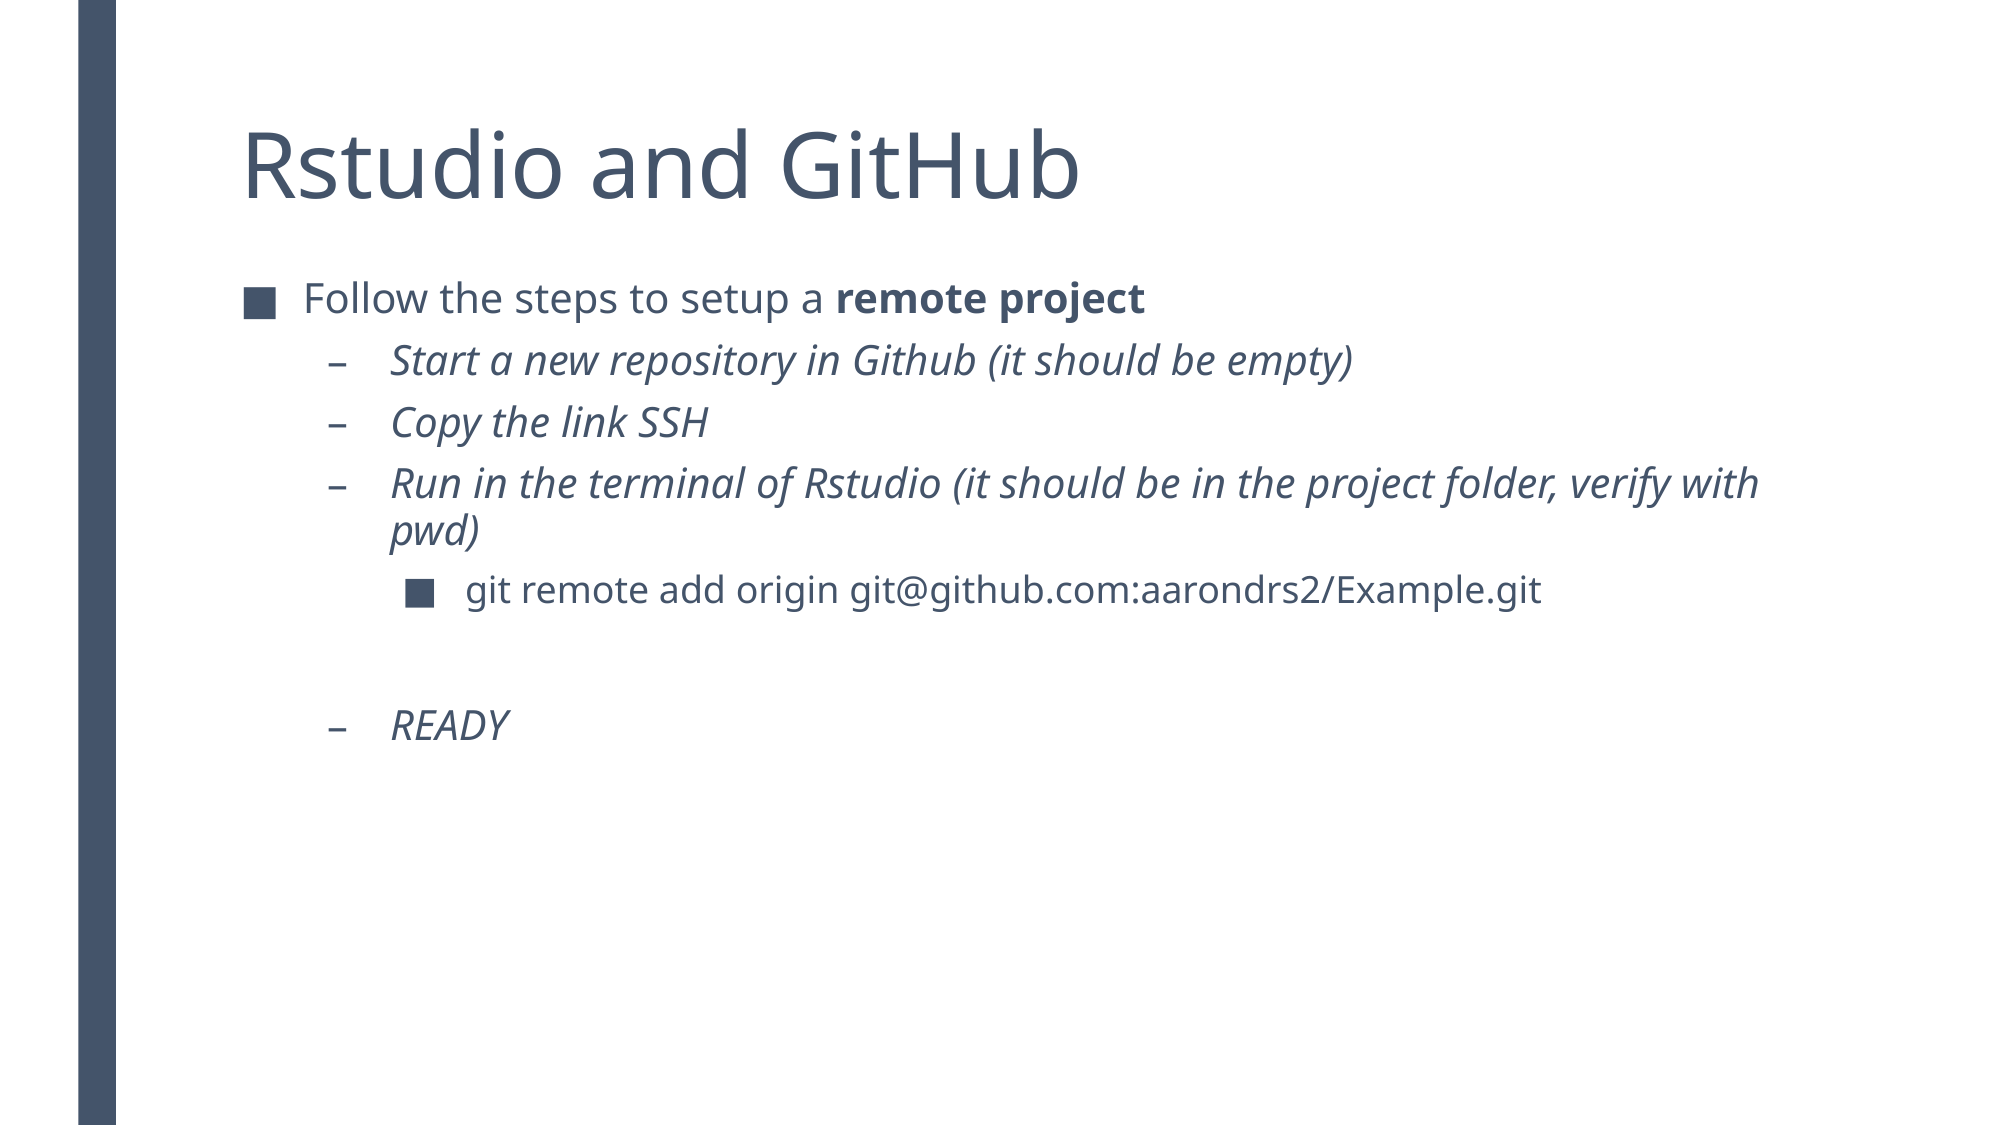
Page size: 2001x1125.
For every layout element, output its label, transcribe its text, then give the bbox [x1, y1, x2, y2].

title Rstudio and GitHub [225, 112, 1800, 268]
list Follow the steps to setup a remote project Start a new repository in Github (it should be empty) Copy the link SSH Run in the terminal of Rstudio (it should be in the project folder, verify with pwd) git remote add origin git@github.com:aarondrs2/Example.git READY [225, 268, 1800, 857]
